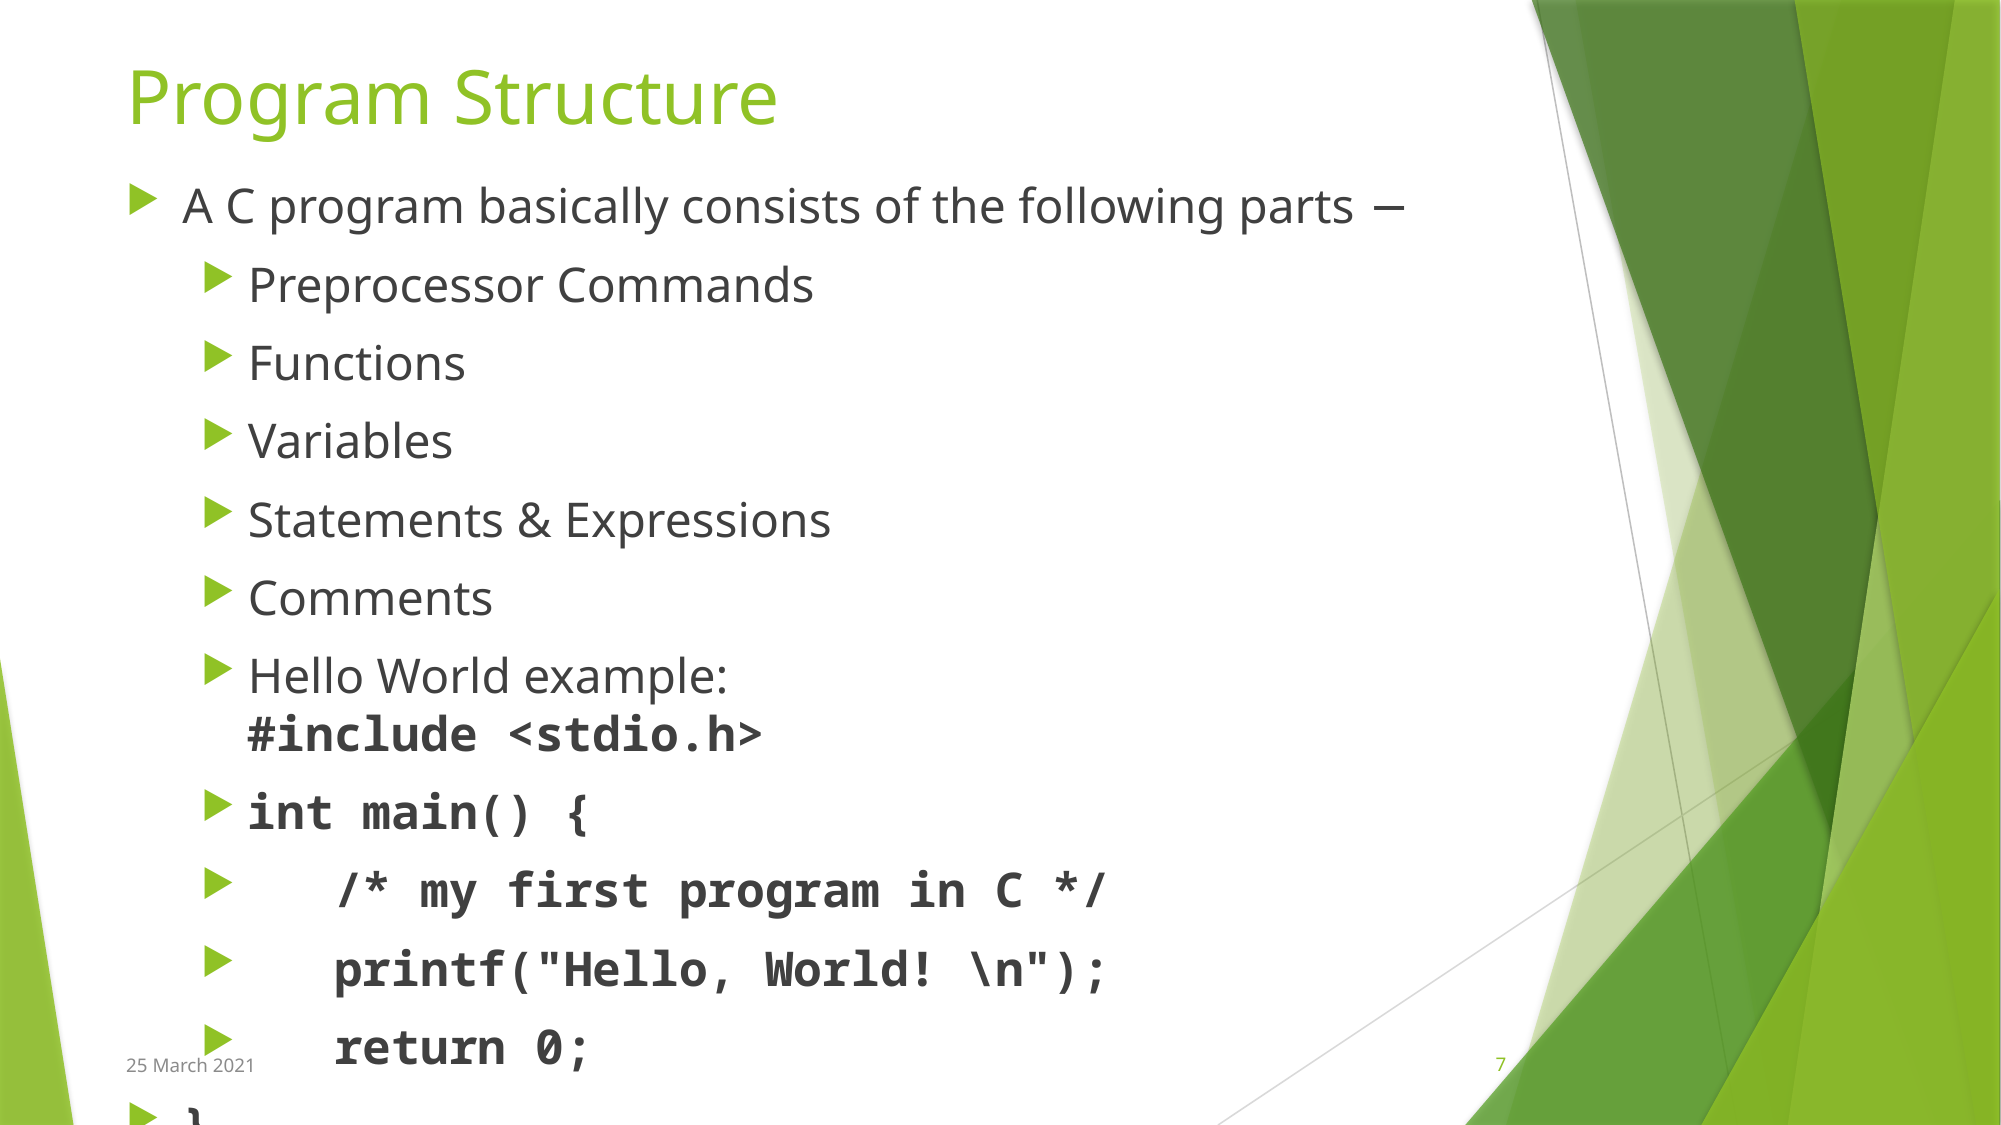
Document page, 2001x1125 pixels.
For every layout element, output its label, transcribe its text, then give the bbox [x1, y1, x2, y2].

title Program Structure [111, 41, 1522, 152]
footer 25 March 2021 [111, 1035, 1145, 1095]
slide_number 7 [1409, 1035, 1522, 1095]
list A C program basically consists of the following parts − Preprocessor Commands Functions Variables Statements & Expressions Comments Hello World example: #include <stdio.h> int main() { /* my first program in C */ printf("Hello, World! \n"); return 0; } [111, 168, 1522, 1036]
